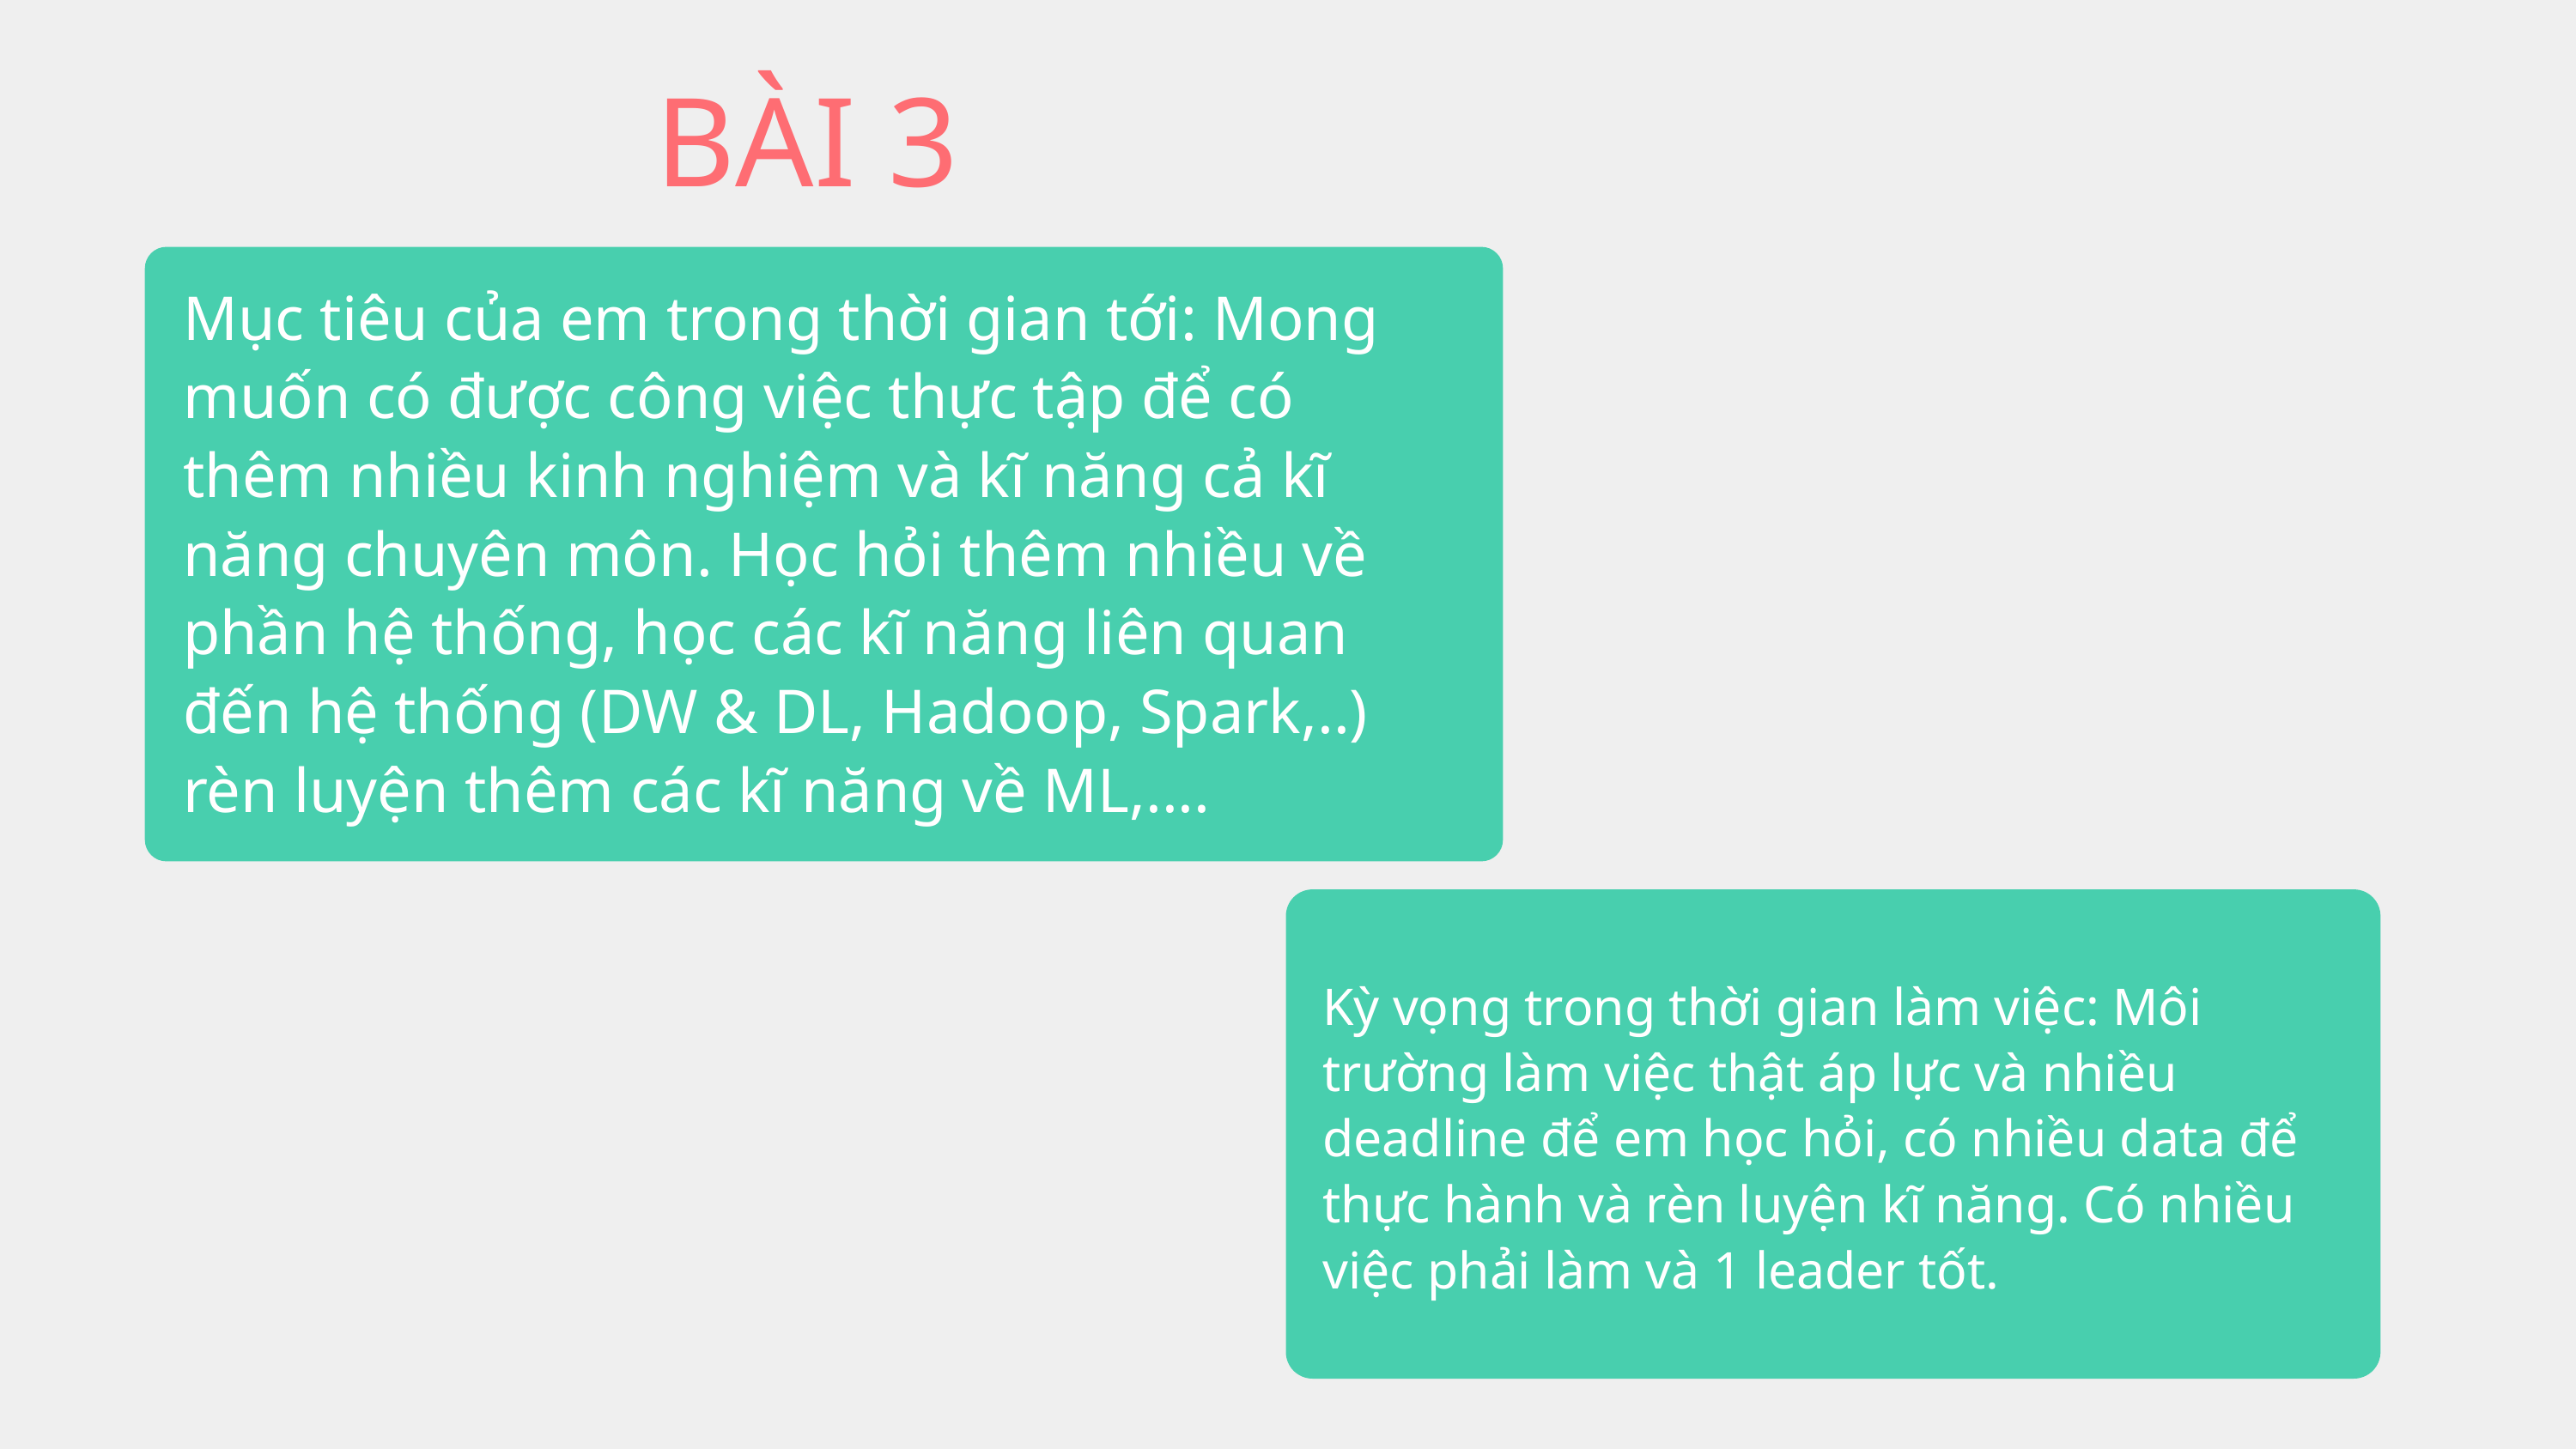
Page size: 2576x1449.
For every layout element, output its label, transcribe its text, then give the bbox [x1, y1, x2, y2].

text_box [1285, 888, 2381, 1379]
text_box BÀI 3 [0, 88, 1759, 212]
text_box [144, 246, 1504, 862]
